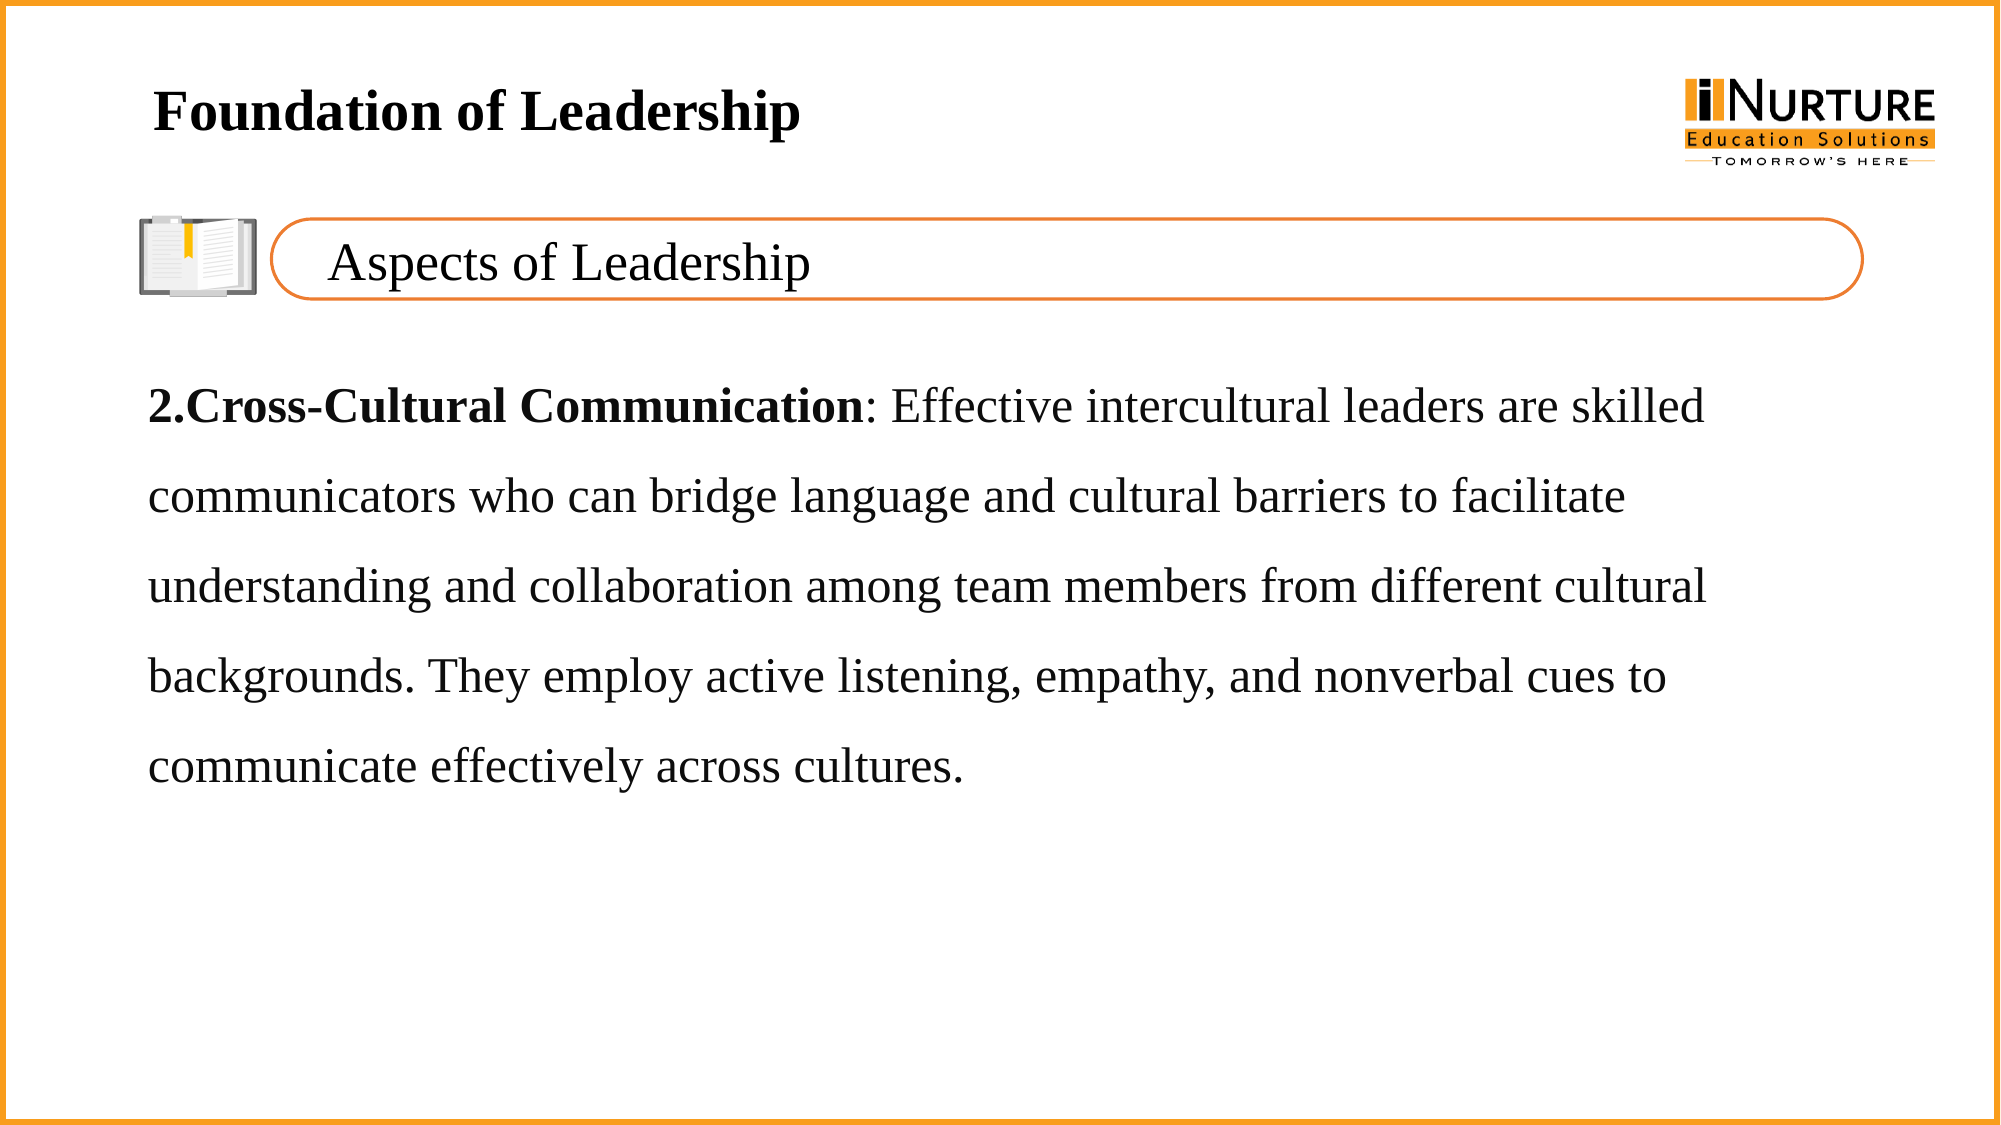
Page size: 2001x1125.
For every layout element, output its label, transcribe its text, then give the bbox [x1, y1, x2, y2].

text_box Aspects of Leadership [269, 217, 1865, 301]
list 2.Cross-Cultural Communication: Effective intercultural leaders are skilled communicators who can bridge language and cultural barriers to facilitate understanding and collaboration among team members from different cultural backgrounds. They employ active listening, empathy, and nonverbal cues to communicate effectively across cultures. [120, 334, 1846, 1088]
picture [1665, 57, 1960, 184]
list Foundation of Leadership [101, 72, 1656, 184]
picture [122, 184, 274, 334]
